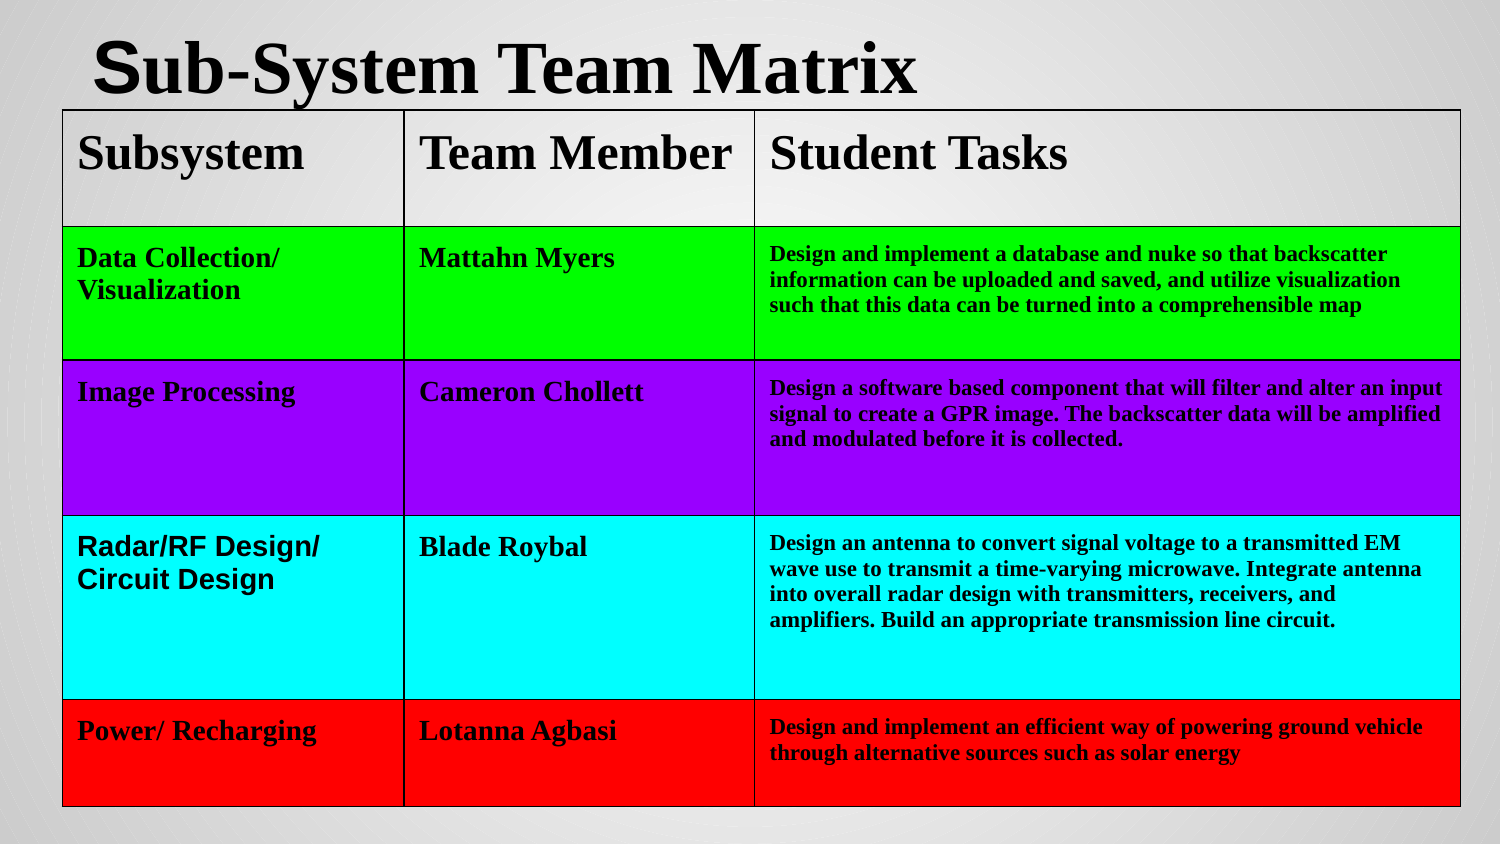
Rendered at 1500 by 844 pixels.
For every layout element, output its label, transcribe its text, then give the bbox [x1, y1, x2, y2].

table_cell Power/ Recharging [63, 700, 403, 806]
table_header Team Member [405, 111, 754, 226]
table_cell Design and implement an efficient way of powering ground vehicle through alternative sources such as solar energy [755, 700, 1460, 806]
table_cell Design an antenna to convert signal voltage to a transmitted EM wave use to transmit a time-varying microwave. Integrate antenna into overall radar design with transmitters, receivers, and amplifiers. Build an appropriate transmission line circuit. [755, 516, 1460, 699]
title Sub-System Team Matrix [77, 25, 1423, 109]
table_header Student Tasks [755, 111, 1460, 226]
table_cell Lotanna Agbasi [405, 700, 754, 806]
table_cell Design a software based component that will filter and alter an input signal to create a GPR image. The backscatter data will be amplified and modulated before it is collected. [755, 361, 1460, 515]
table_header Subsystem [63, 111, 403, 226]
table_cell Mattahn Myers [405, 227, 754, 359]
table_cell Design and implement a database and nuke so that backscatter information can be uploaded and saved, and utilize visualization such that this data can be turned into a comprehensible map [755, 227, 1460, 359]
table_cell Blade Roybal [405, 516, 754, 699]
table_cell Radar/RF Design/ Circuit Design [63, 516, 403, 699]
table_cell Cameron Chollett [405, 361, 754, 515]
table_cell Data Collection/ Visualization [63, 227, 403, 359]
table_cell Image Processing [63, 361, 403, 515]
